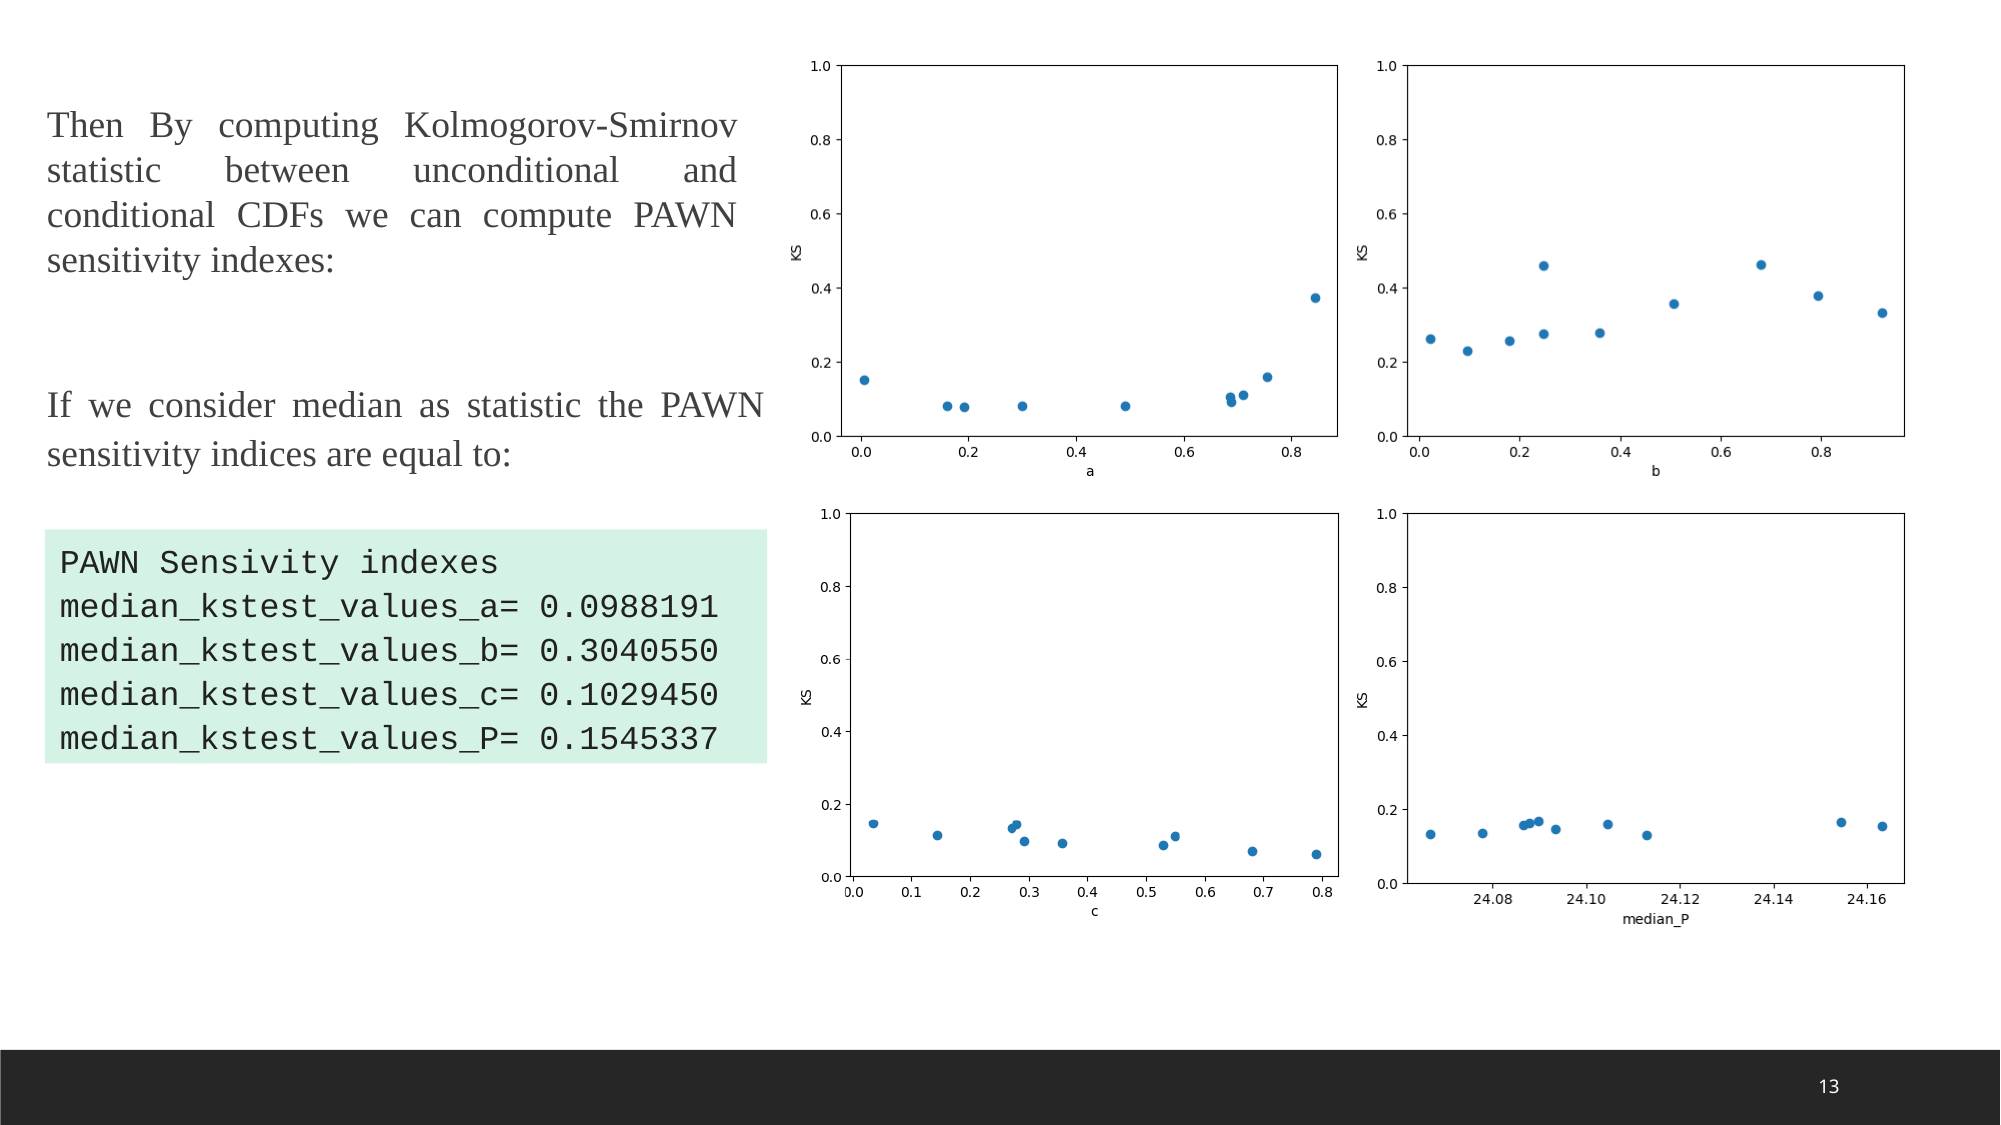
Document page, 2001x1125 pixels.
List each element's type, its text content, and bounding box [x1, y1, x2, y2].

slide_number 13 [1803, 1057, 1932, 1118]
picture [789, 497, 1914, 937]
text_box PAWN Sensivity indexes median_kstest_values_a= 0.0988191 median_kstest_values_b= 0.3040550 median_kstest_values_c= 0.1029450 median_kstest_values_P= 0.1545337 [44, 529, 768, 764]
picture [779, 50, 1914, 489]
text_box Then By computing Kolmogorov-Smirnov statistic between unconditional and conditional CDFs we can compute PAWN sensitivity indexes: [32, 92, 753, 288]
text_box If we consider median as statistic the PAWN sensitivity indices are equal to: [32, 367, 776, 482]
